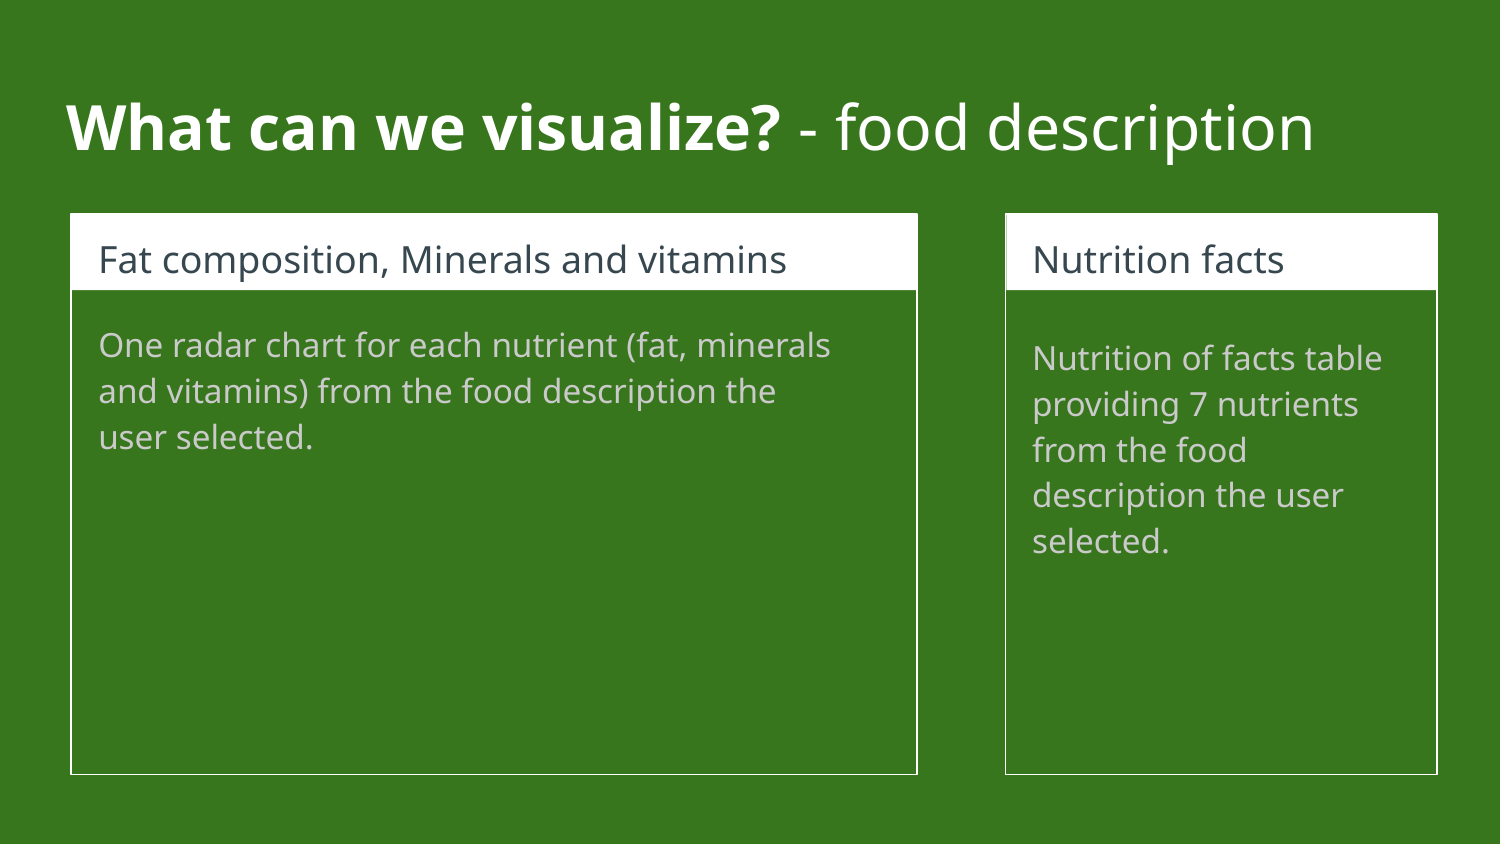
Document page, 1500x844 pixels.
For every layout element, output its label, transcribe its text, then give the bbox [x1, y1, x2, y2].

title What can we visualize? - food description [51, 72, 1449, 167]
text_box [70, 213, 918, 775]
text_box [1005, 213, 1438, 775]
